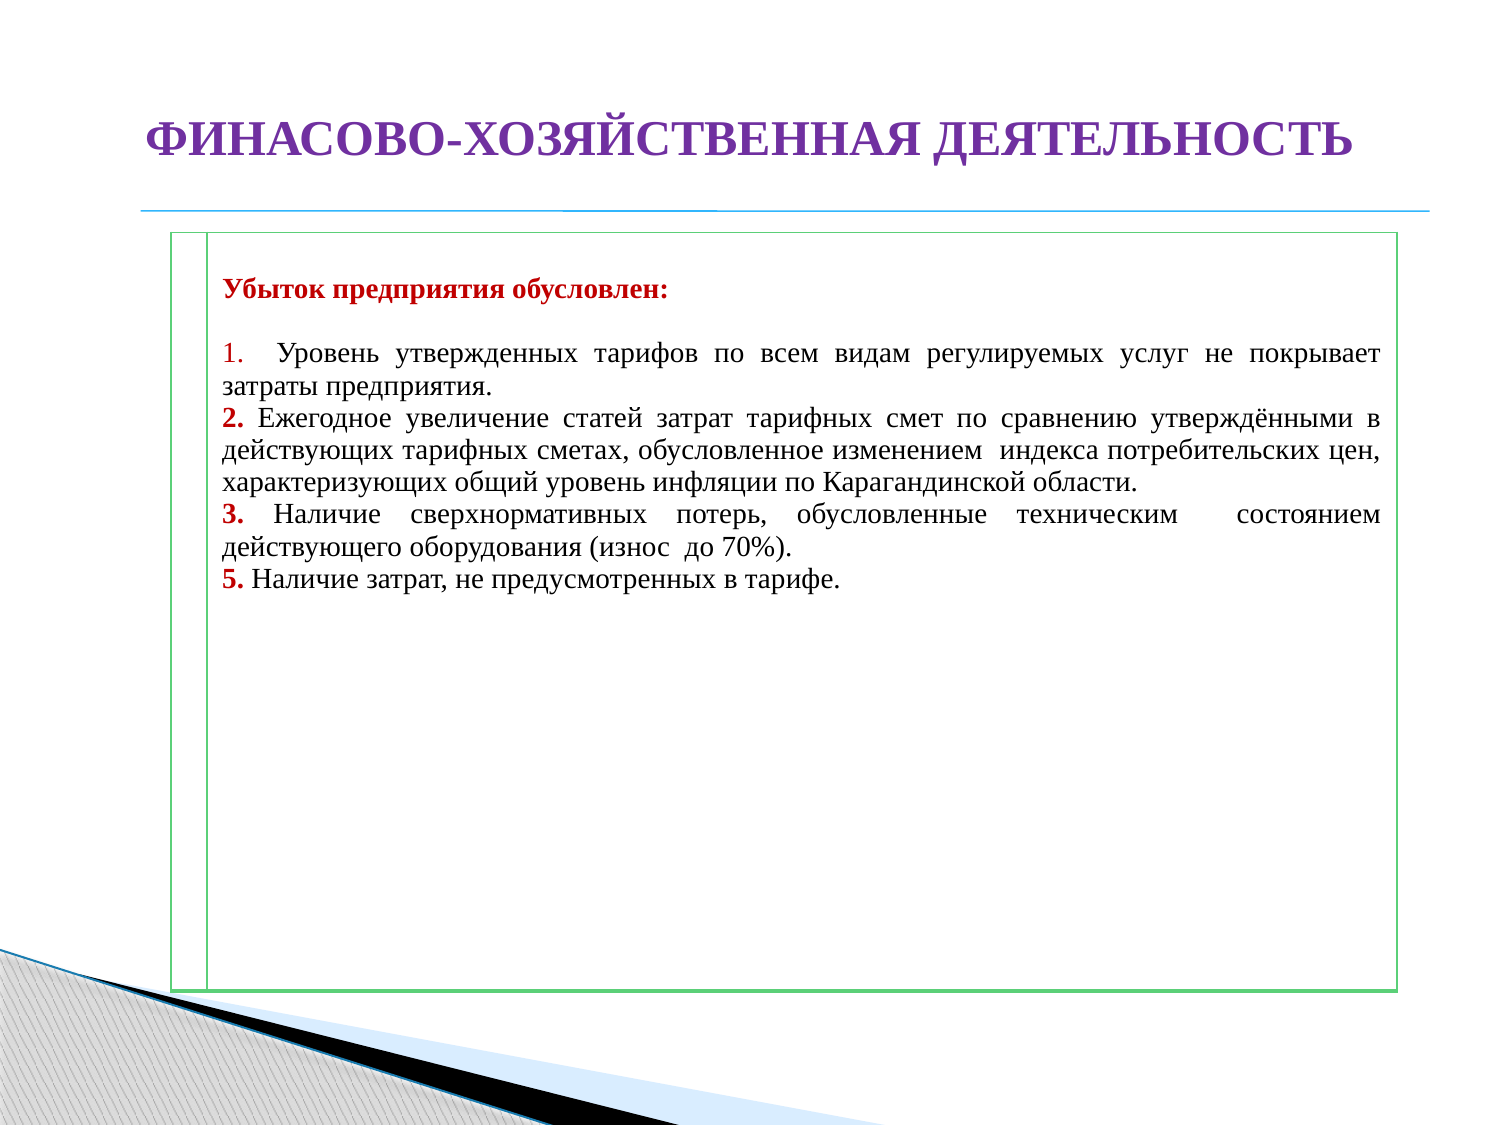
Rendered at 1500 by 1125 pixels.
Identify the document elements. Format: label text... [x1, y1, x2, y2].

table_header Убыток предприятия обусловлен: 1. Уровень утвержденных тарифов по всем видам регулируемых услуг не покрывает затраты предприятия. 2. Ежегодное увеличение статей затрат тарифных смет по сравнению утверждёнными в действующих тарифных сметах, обусловленное изменением индекса потребительских цен, характеризующих общий уровень инфляции по Карагандинской области. 3. Наличие сверхнормативных потерь, обусловленные техническим состоянием действующего оборудования (износ до 70%). 5. Наличие затрат, не предусмотренных в тарифе. [208, 233, 1396, 989]
title ФИНАСОВО-ХОЗЯЙСТВЕННАЯ ДЕЯТЕЛЬНОСТЬ [75, 45, 1425, 233]
table_header [172, 233, 206, 989]
